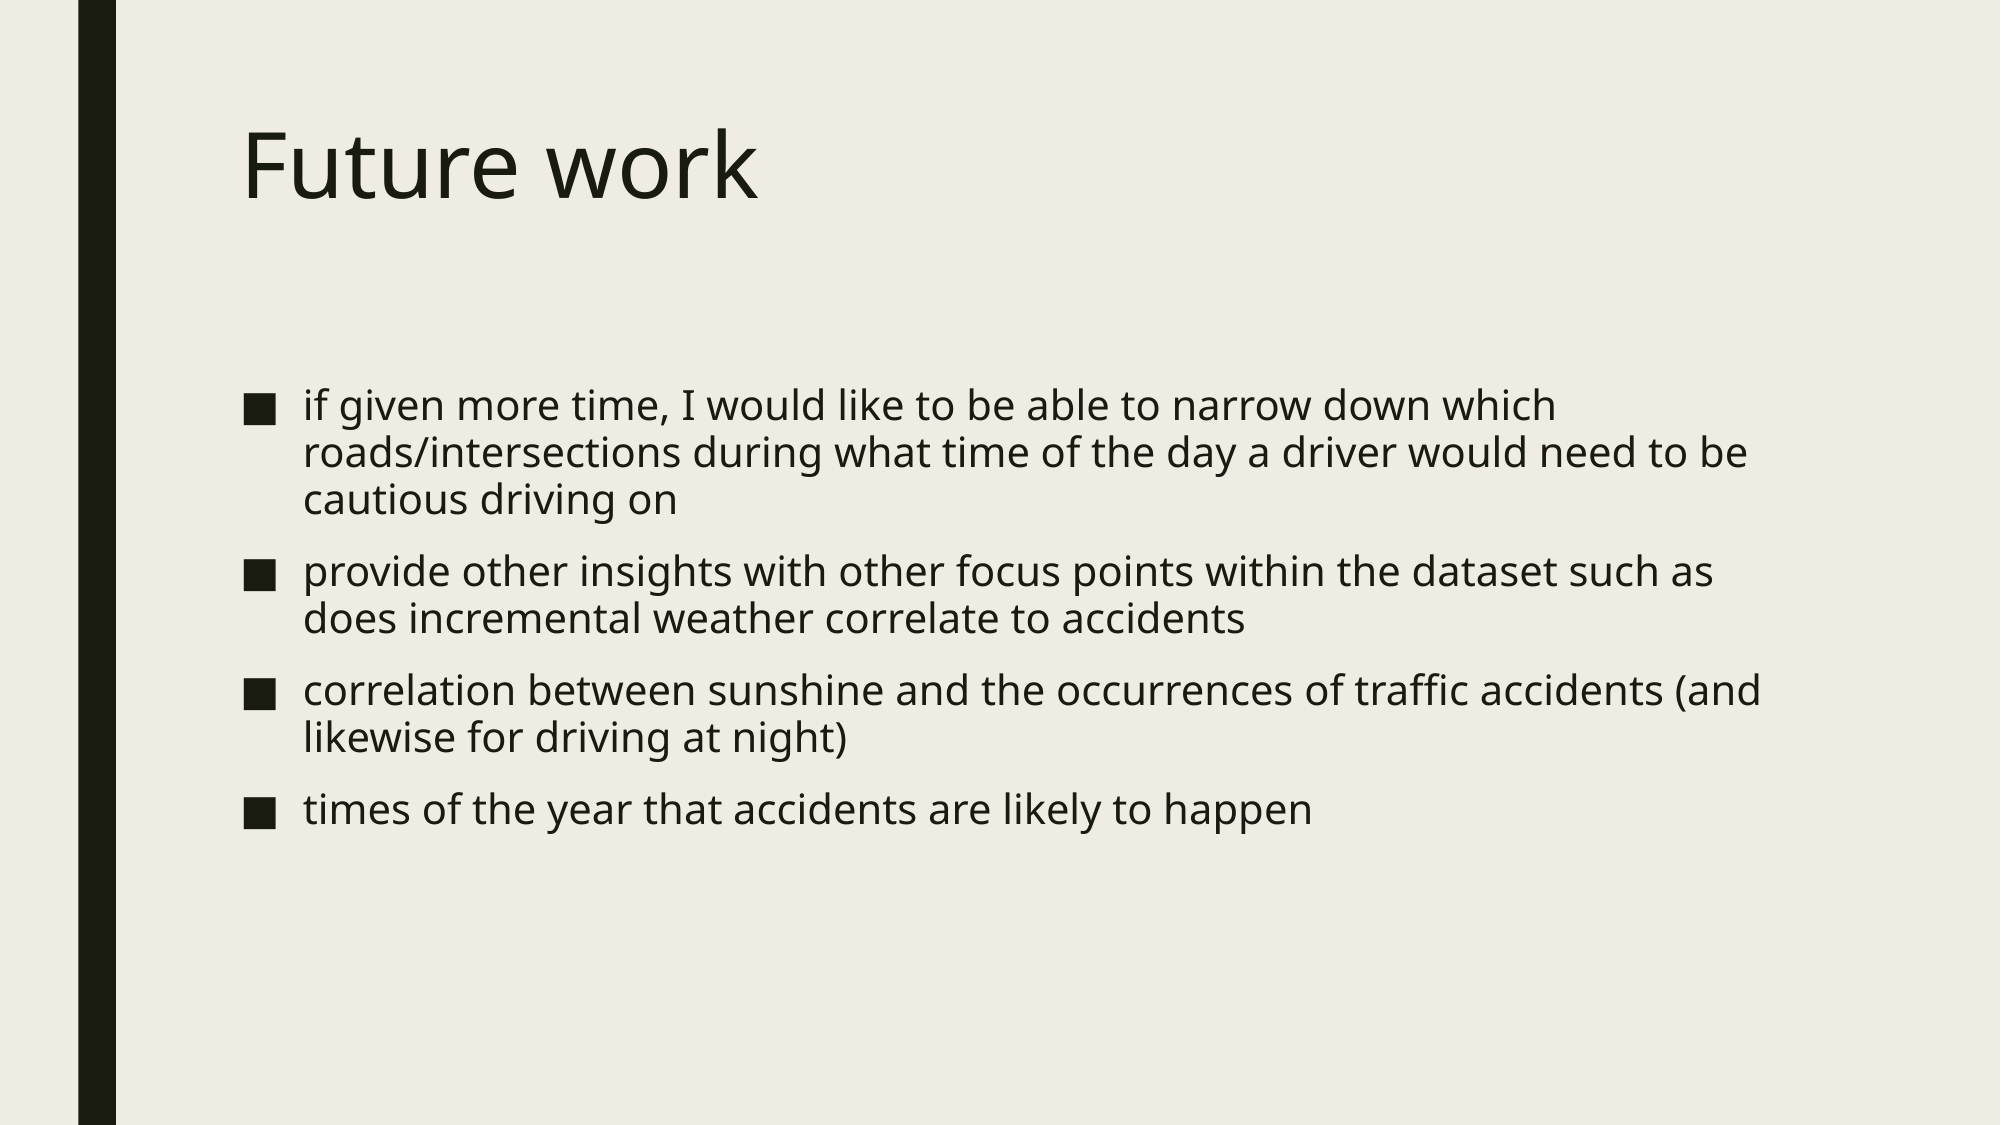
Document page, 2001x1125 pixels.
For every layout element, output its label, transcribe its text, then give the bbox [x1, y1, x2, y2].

list if given more time, I would like to be able to narrow down which roads/intersections during what time of the day a driver would need to be cautious driving on provide other insights with other focus points within the dataset such as does incremental weather correlate to accidents correlation between sunshine and the occurrences of traffic accidents (and likewise for driving at night) times of the year that accidents are likely to happen [225, 375, 1800, 963]
title Future work [225, 112, 1800, 357]
